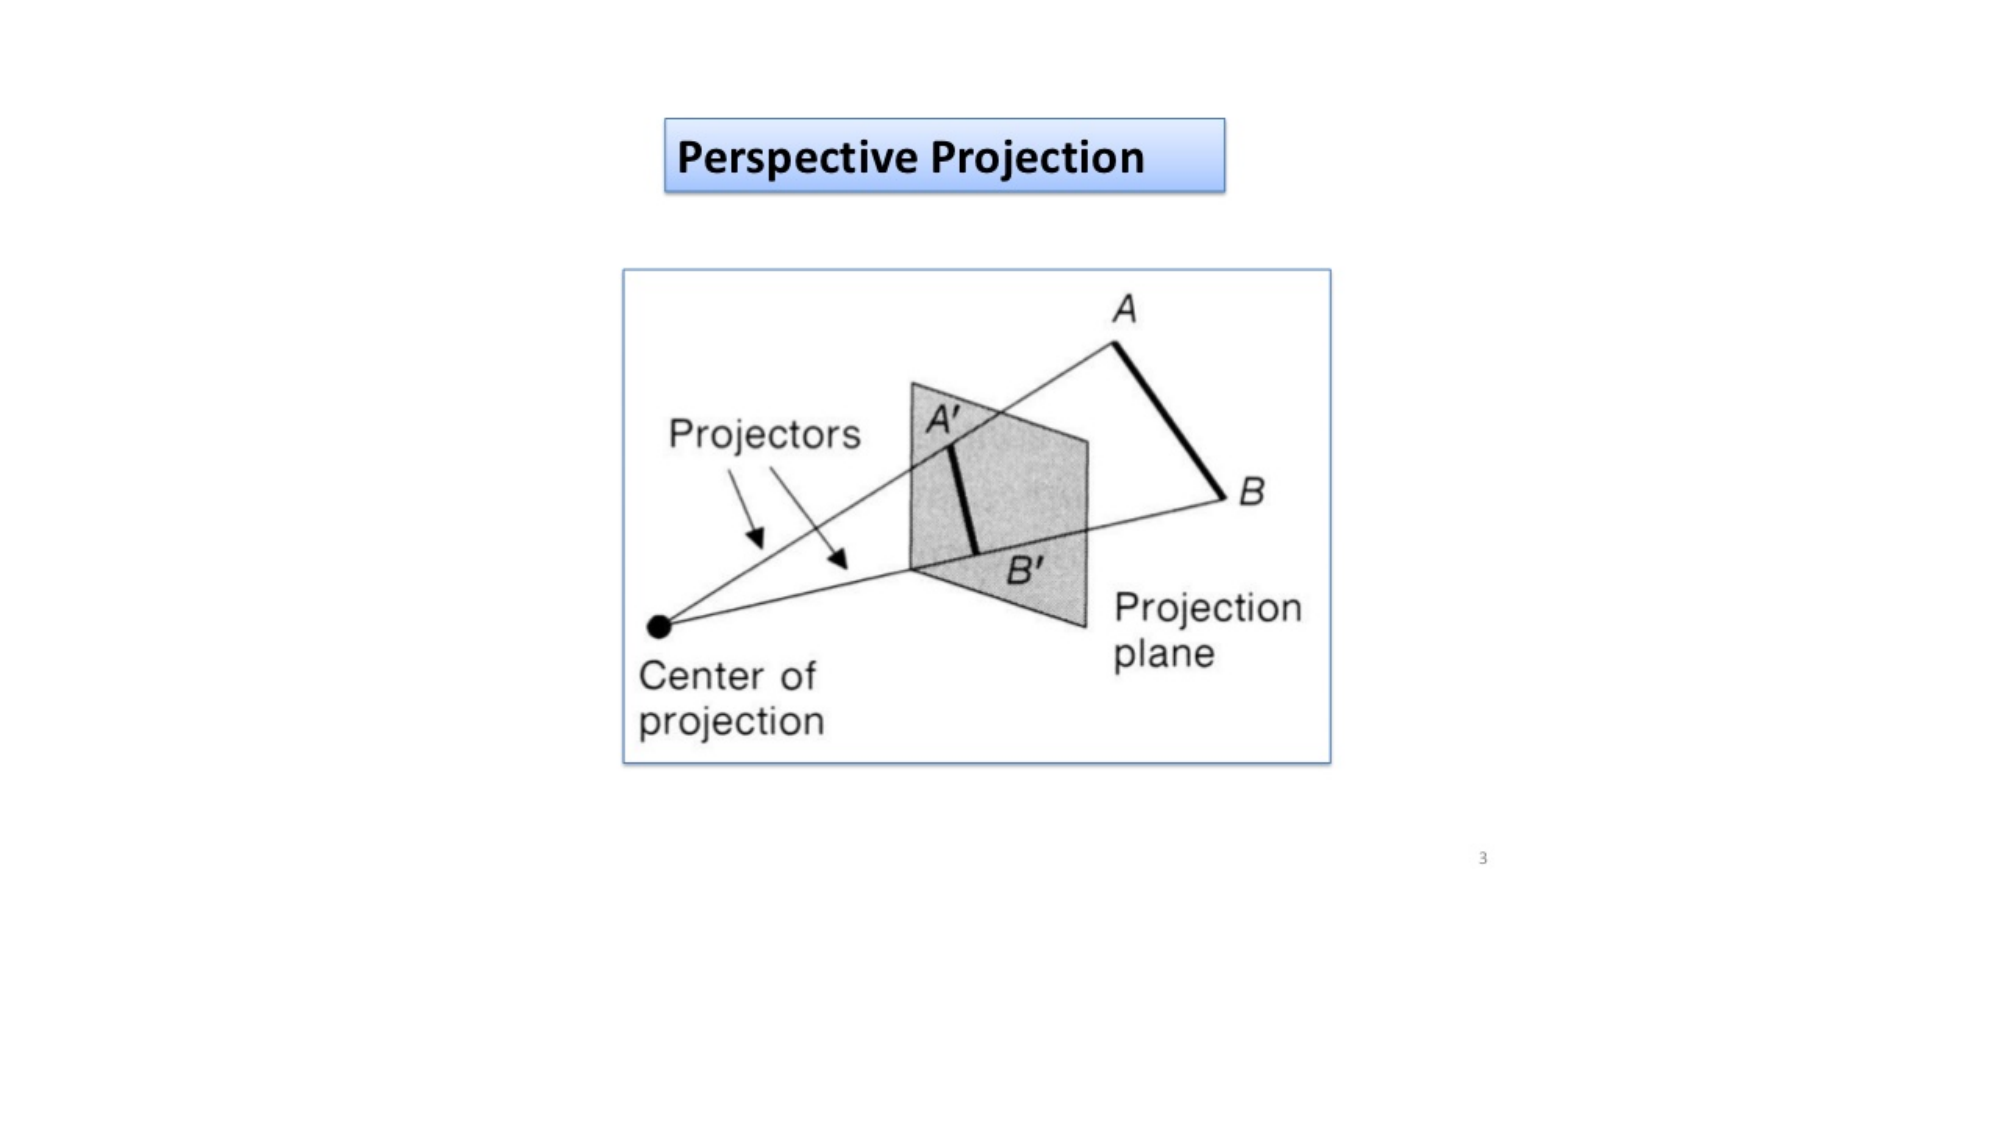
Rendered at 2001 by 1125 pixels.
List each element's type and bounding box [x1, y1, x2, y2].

picture [419, 43, 1557, 897]
